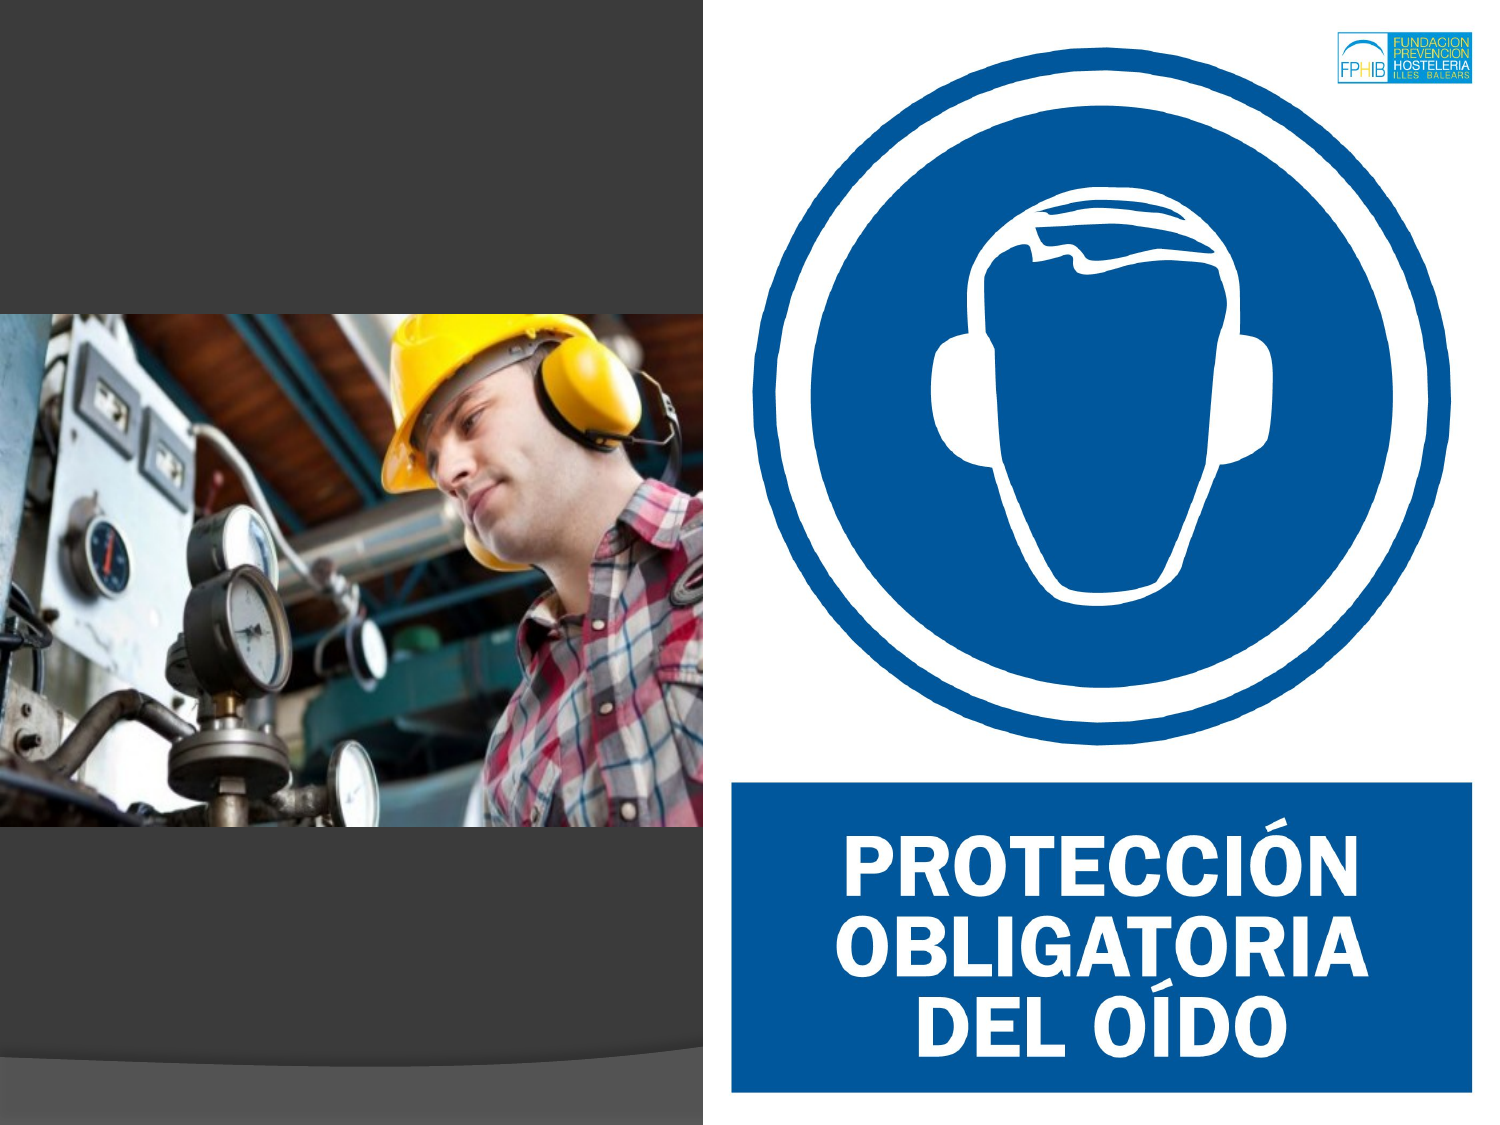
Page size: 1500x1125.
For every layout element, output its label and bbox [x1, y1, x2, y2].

picture [0, 314, 695, 828]
picture [703, 0, 1500, 1125]
